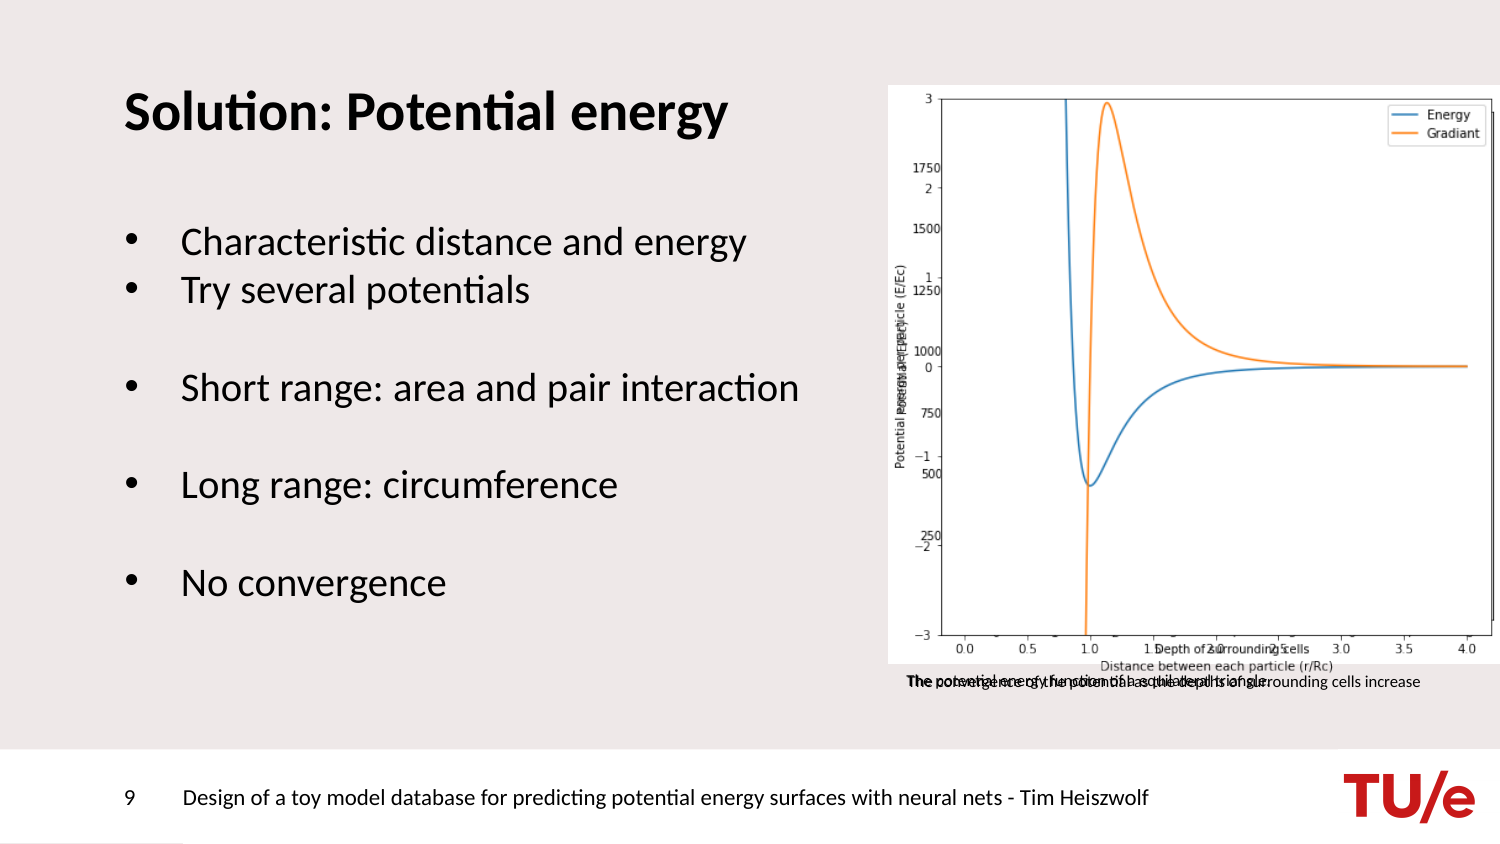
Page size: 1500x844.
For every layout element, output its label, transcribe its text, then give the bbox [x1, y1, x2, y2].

picture [1339, 749, 1500, 844]
text_box The potential energy function of a equilateral triangle. [891, 683, 1287, 698]
title Solution: Potential energy [124, 85, 888, 174]
picture [888, 85, 1500, 683]
footer Design of a toy model database for predicting potential energy surfaces with neural nets - Tim Heiszwolf [183, 749, 1339, 844]
text_box The convergence of the potential as the depths of surrounding cells increase [1287, 683, 1437, 698]
slide_number 9 [0, 749, 183, 844]
